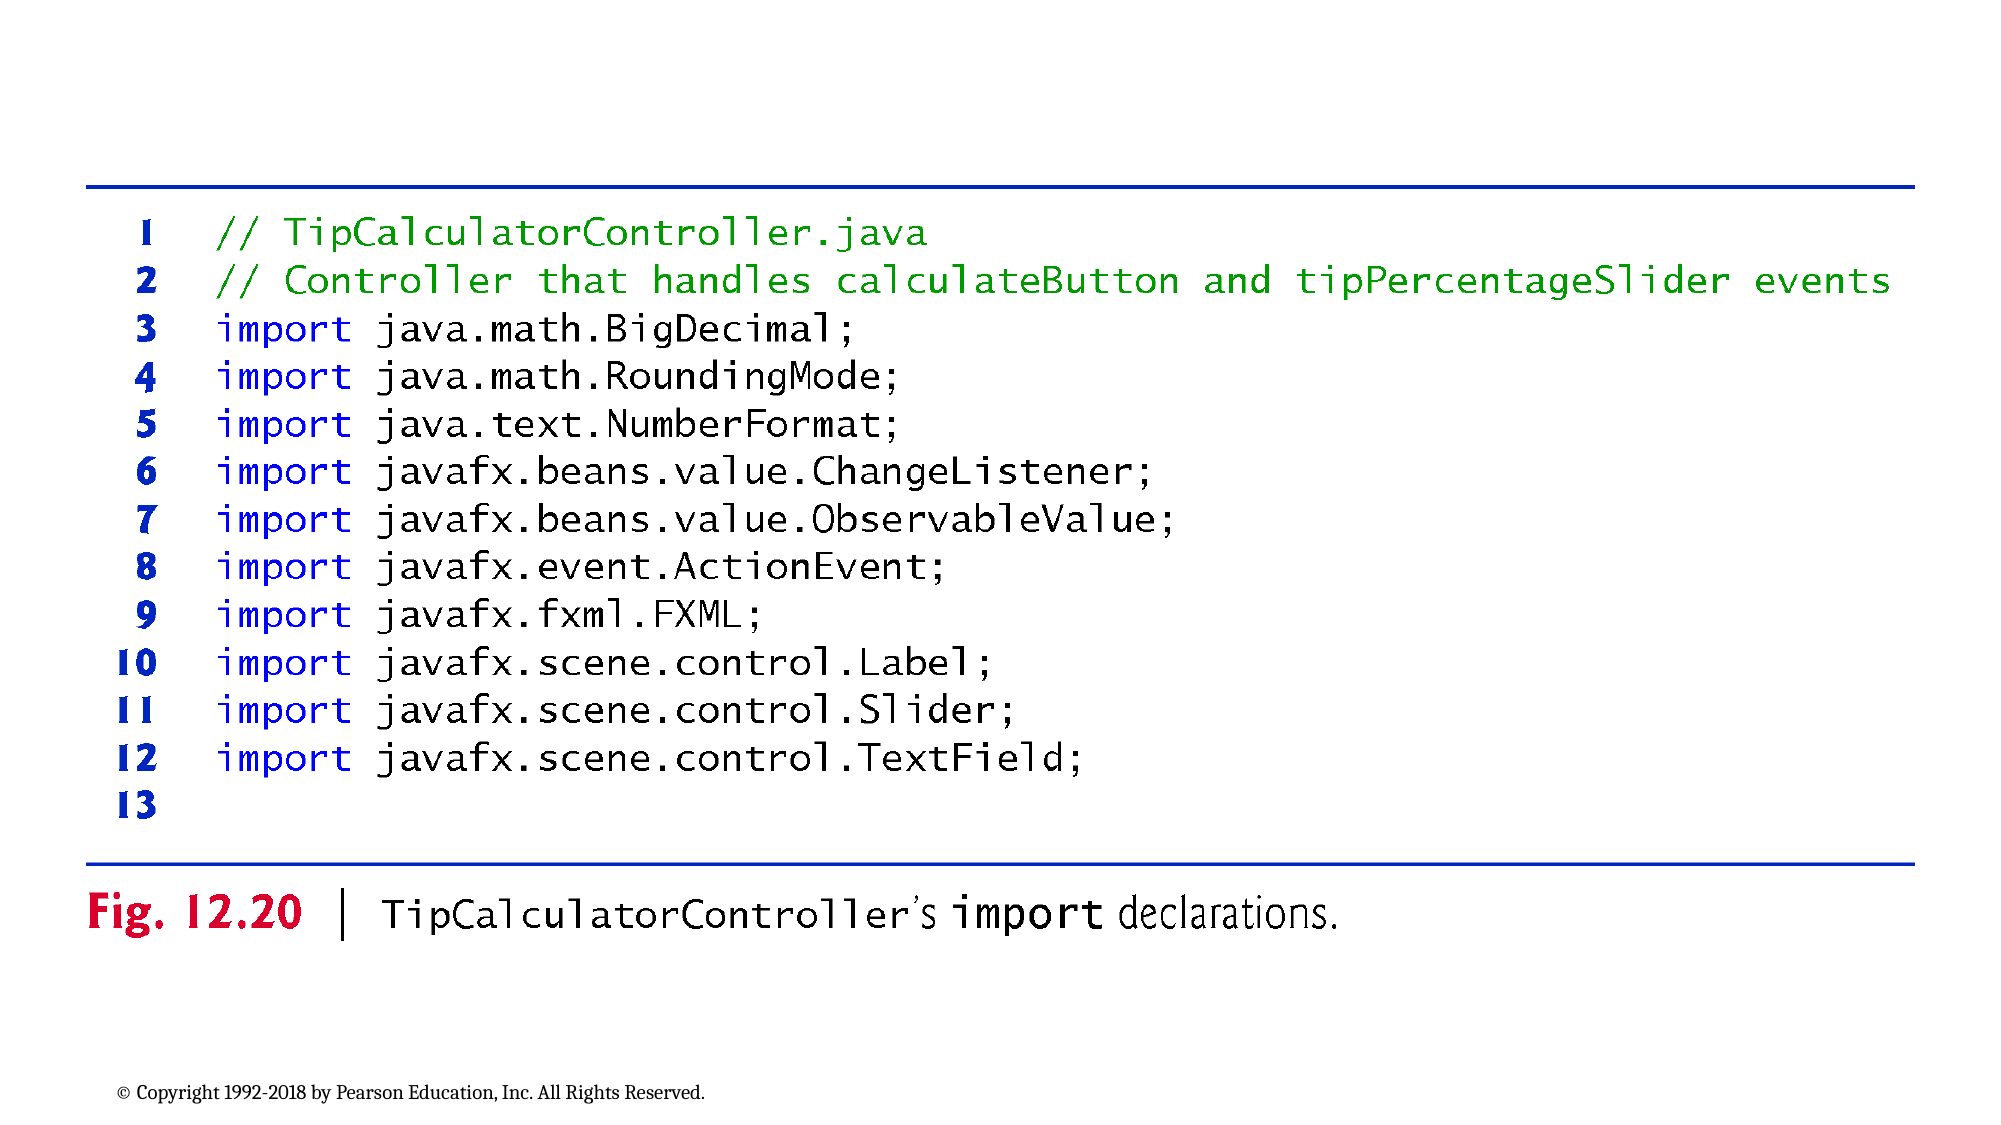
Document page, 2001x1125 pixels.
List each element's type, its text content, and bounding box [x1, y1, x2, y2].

footer © Copyright 1992-2018 by Pearson Education, Inc. All Rights Reserved. [99, 1051, 1473, 1112]
picture [0, 99, 2000, 1026]
